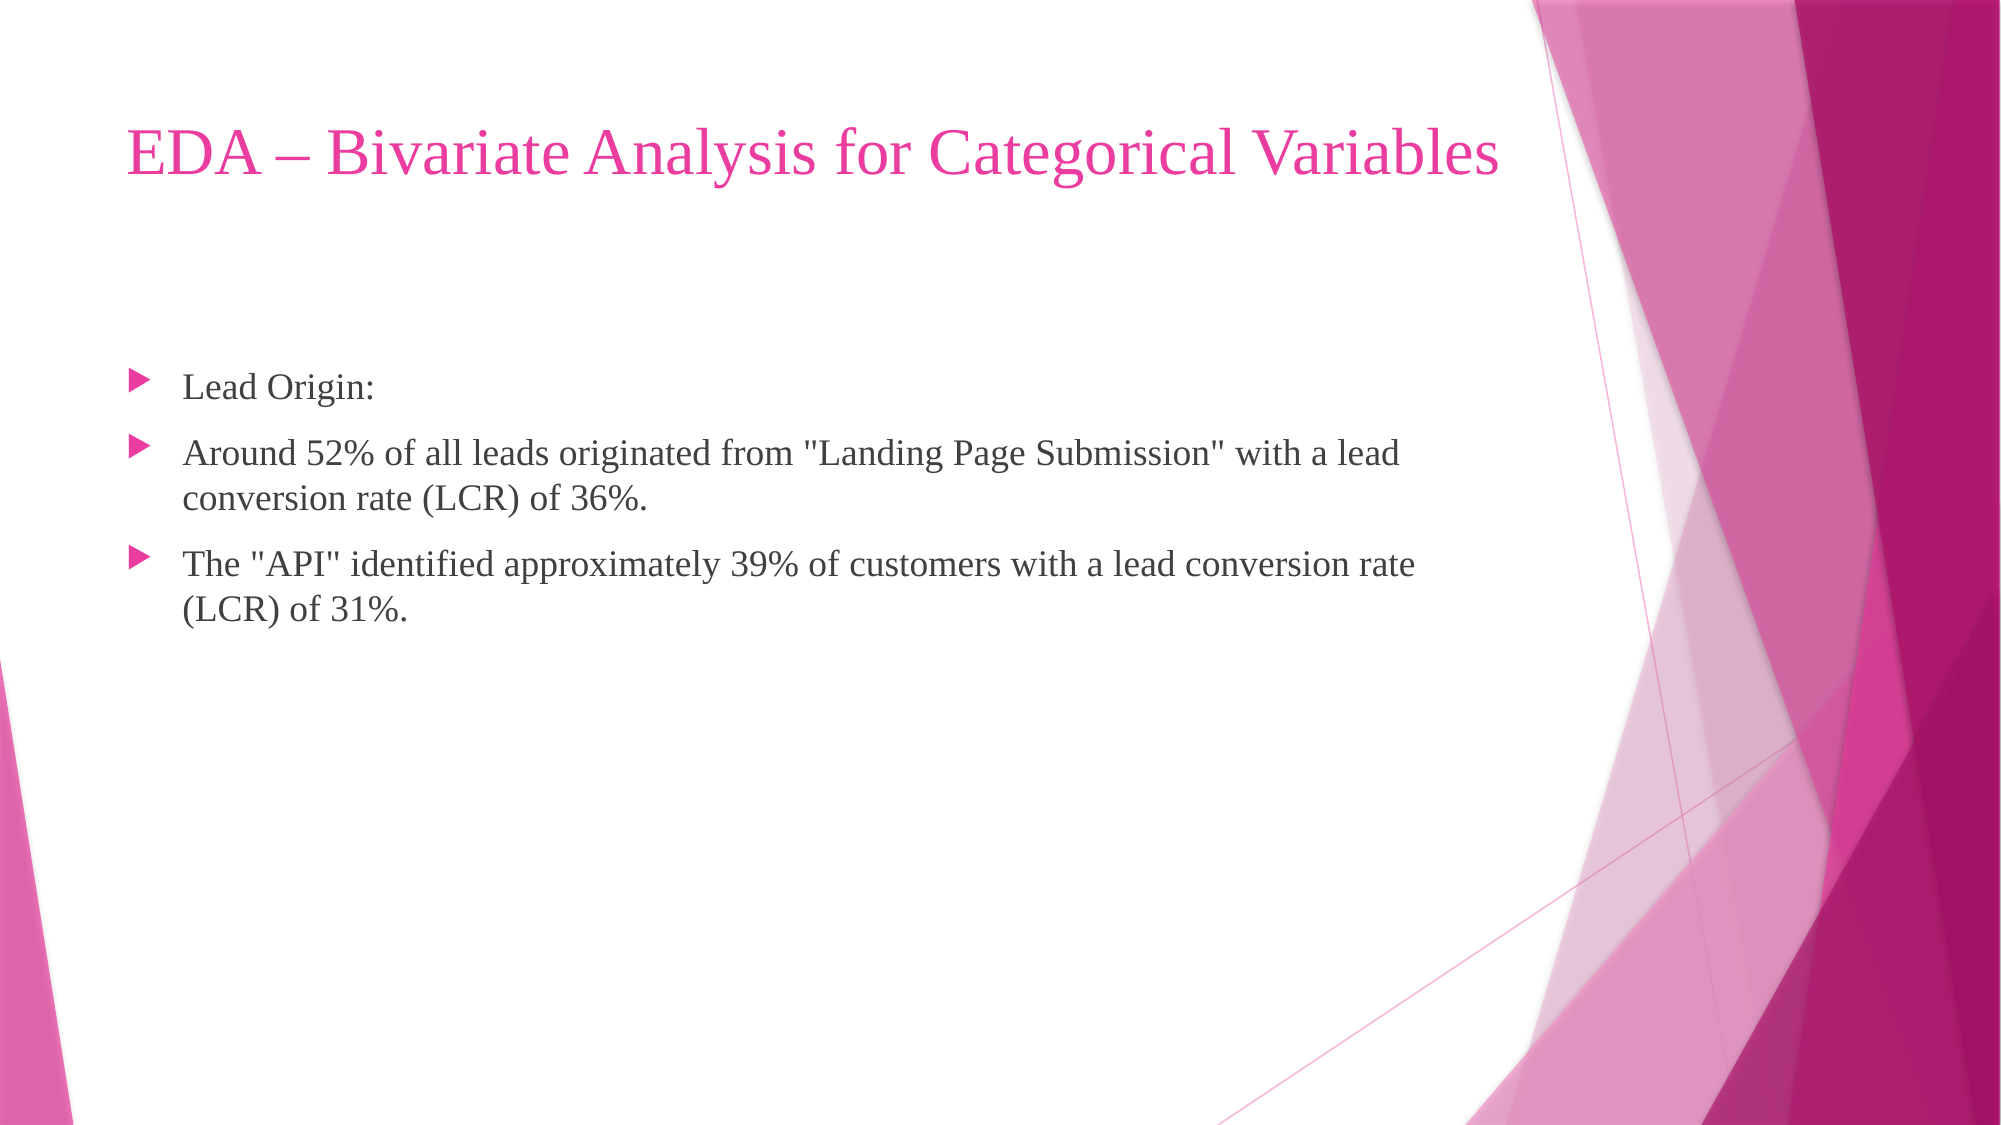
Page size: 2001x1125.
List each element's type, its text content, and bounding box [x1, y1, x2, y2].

list Lead Origin: Around 52% of all leads originated from "Landing Page Submission" with a lead conversion rate (LCR) of 36%. The "API" identified approximately 39% of customers with a lead conversion rate (LCR) of 31%. [111, 354, 1522, 992]
title EDA – Bivariate Analysis for Categorical Variables [111, 99, 1522, 317]
